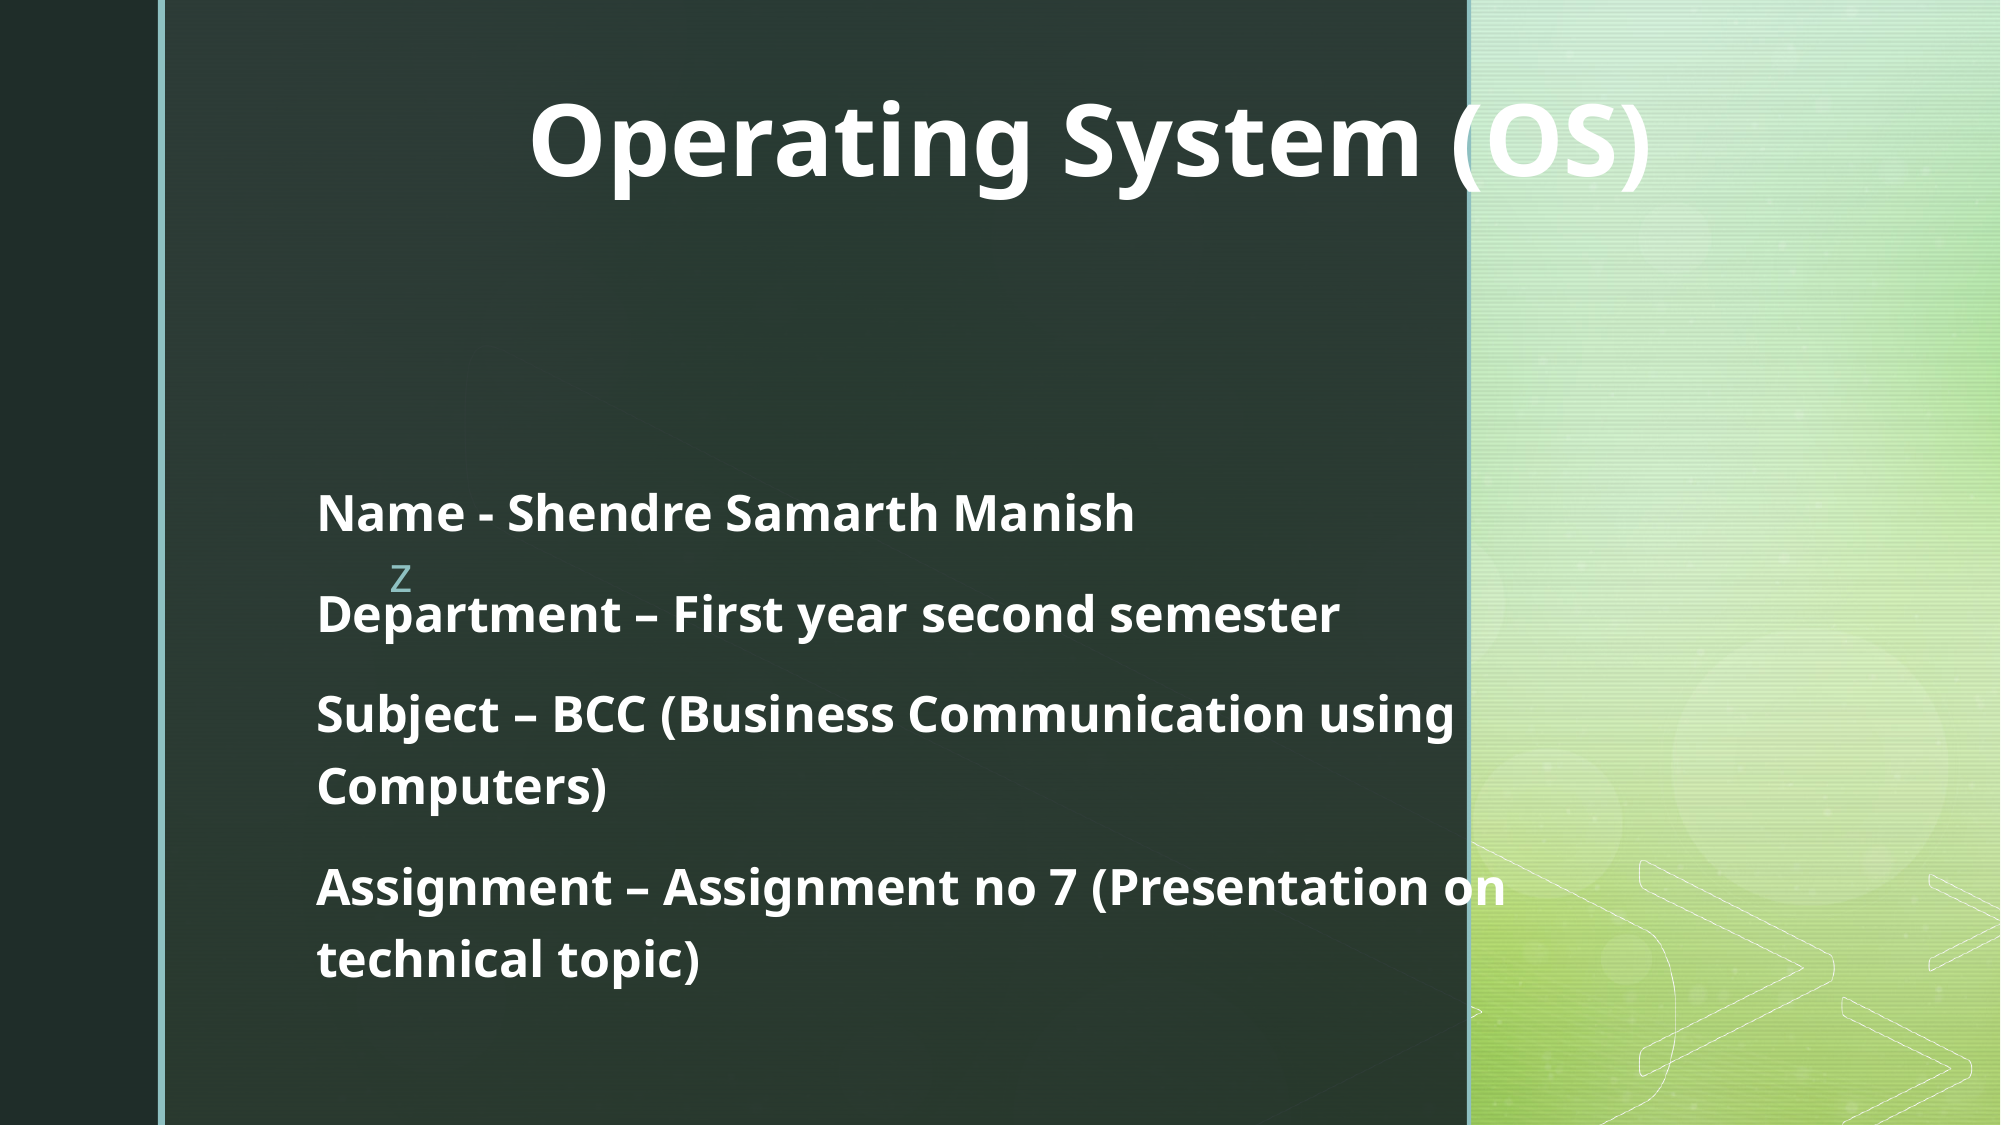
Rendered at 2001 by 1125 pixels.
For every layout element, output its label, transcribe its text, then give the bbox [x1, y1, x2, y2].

picture [1472, 0, 2001, 1125]
title Operating System (OS) [193, 82, 1669, 399]
subtitle Name - Shendre Samarth Manish Department – First year second semester Subject – BCC (Business Communication using Computers) Assignment – Assignment no 7 (Presentation on technical topic) [301, 469, 1712, 996]
